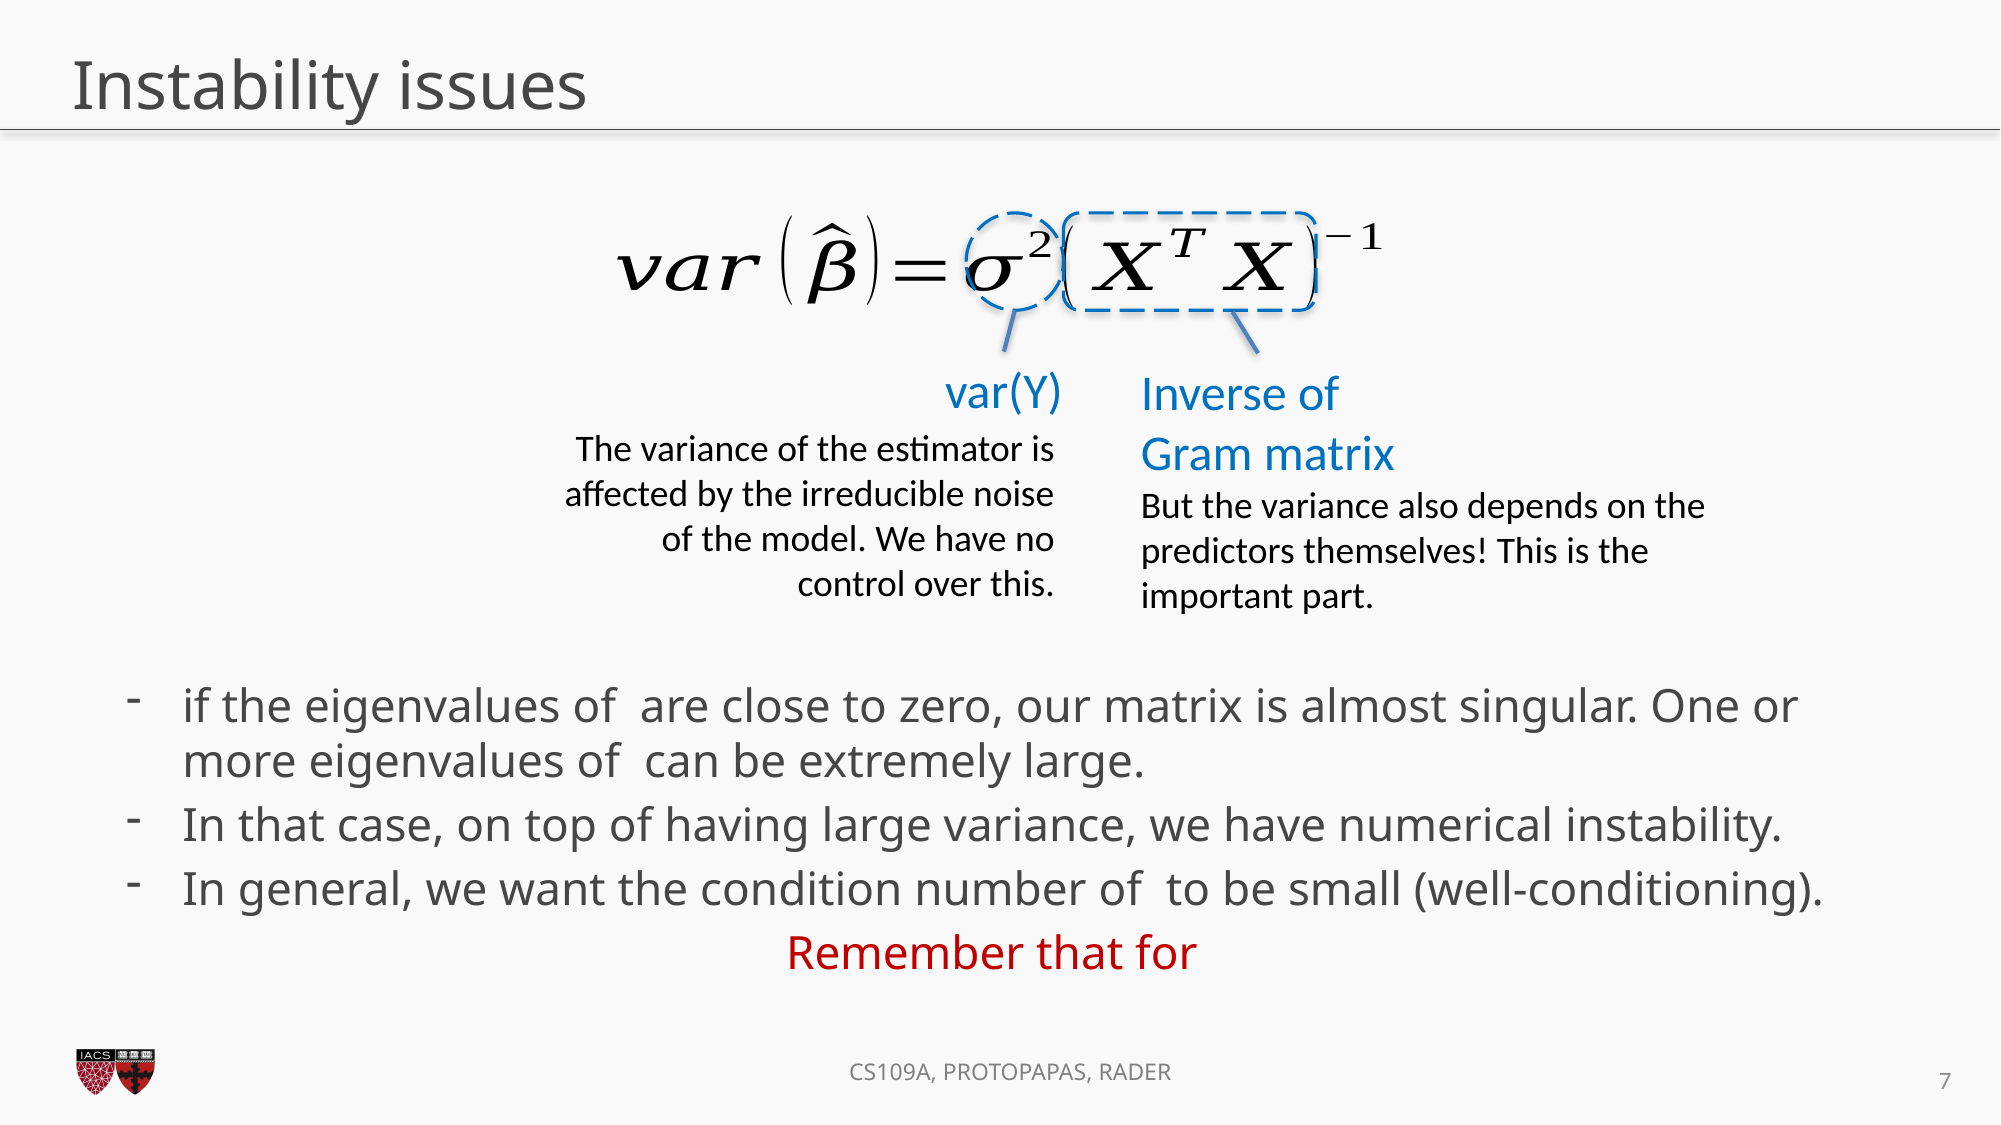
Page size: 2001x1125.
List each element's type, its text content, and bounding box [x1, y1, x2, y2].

slide_number 7 [1500, 1050, 1967, 1110]
picture [75, 1049, 155, 1095]
title Instability issues [57, 35, 1943, 162]
text_box The variance of the estimator is affected by the irreducible noise of the model. We have no control over this. [531, 416, 1070, 612]
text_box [1232, 311, 1259, 354]
text_box [965, 212, 1058, 311]
text_box var(Y) [891, 351, 1116, 427]
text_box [1003, 309, 1015, 352]
text_box But the variance also depends on the predictors themselves! This is the important part. [1126, 473, 1738, 624]
text_box Inverse of Gram matrix [1126, 353, 1421, 473]
text_box [1062, 212, 1317, 312]
